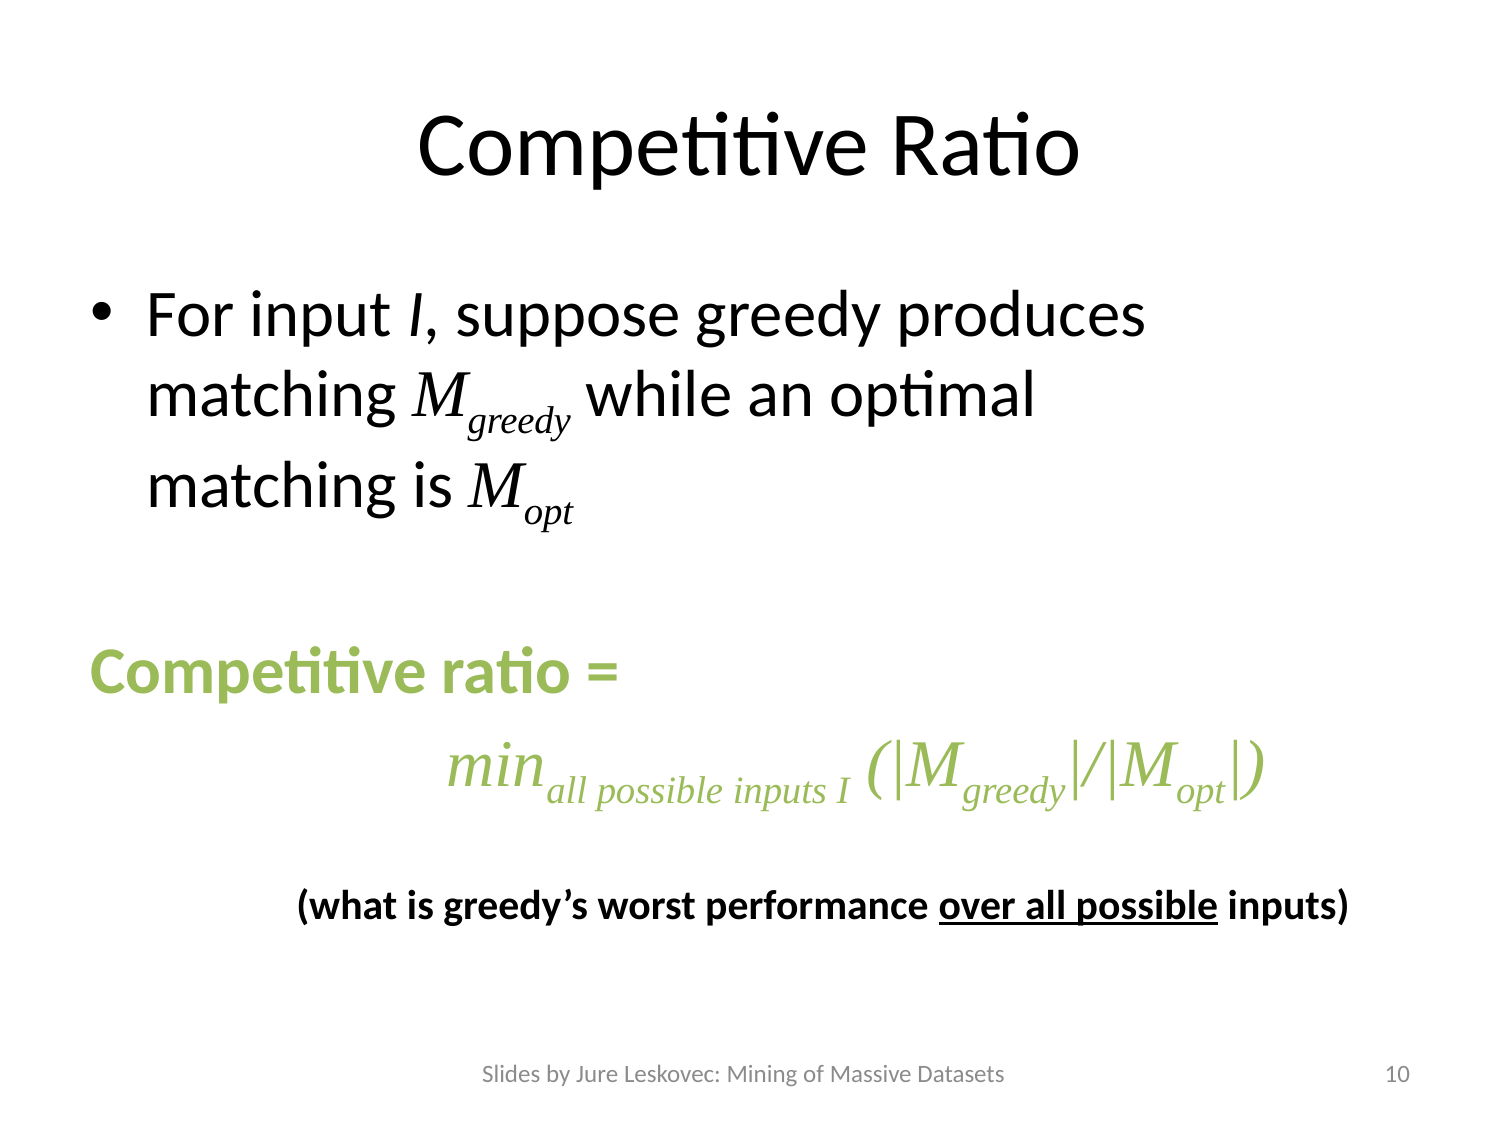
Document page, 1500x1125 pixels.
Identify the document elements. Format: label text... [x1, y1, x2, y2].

title Competitive Ratio [75, 45, 1425, 233]
footer Slides by Jure Leskovec: Mining of Massive Datasets [425, 1042, 1063, 1103]
list For input I, suppose greedy produces matching Mgreedy while an optimal matching is Mopt Competitive ratio = minall possible inputs I (|Mgreedy|/|Mopt|) (what is greedy’s worst performance over all possible inputs) [75, 262, 1425, 1005]
slide_number 10 [1074, 1042, 1425, 1103]
